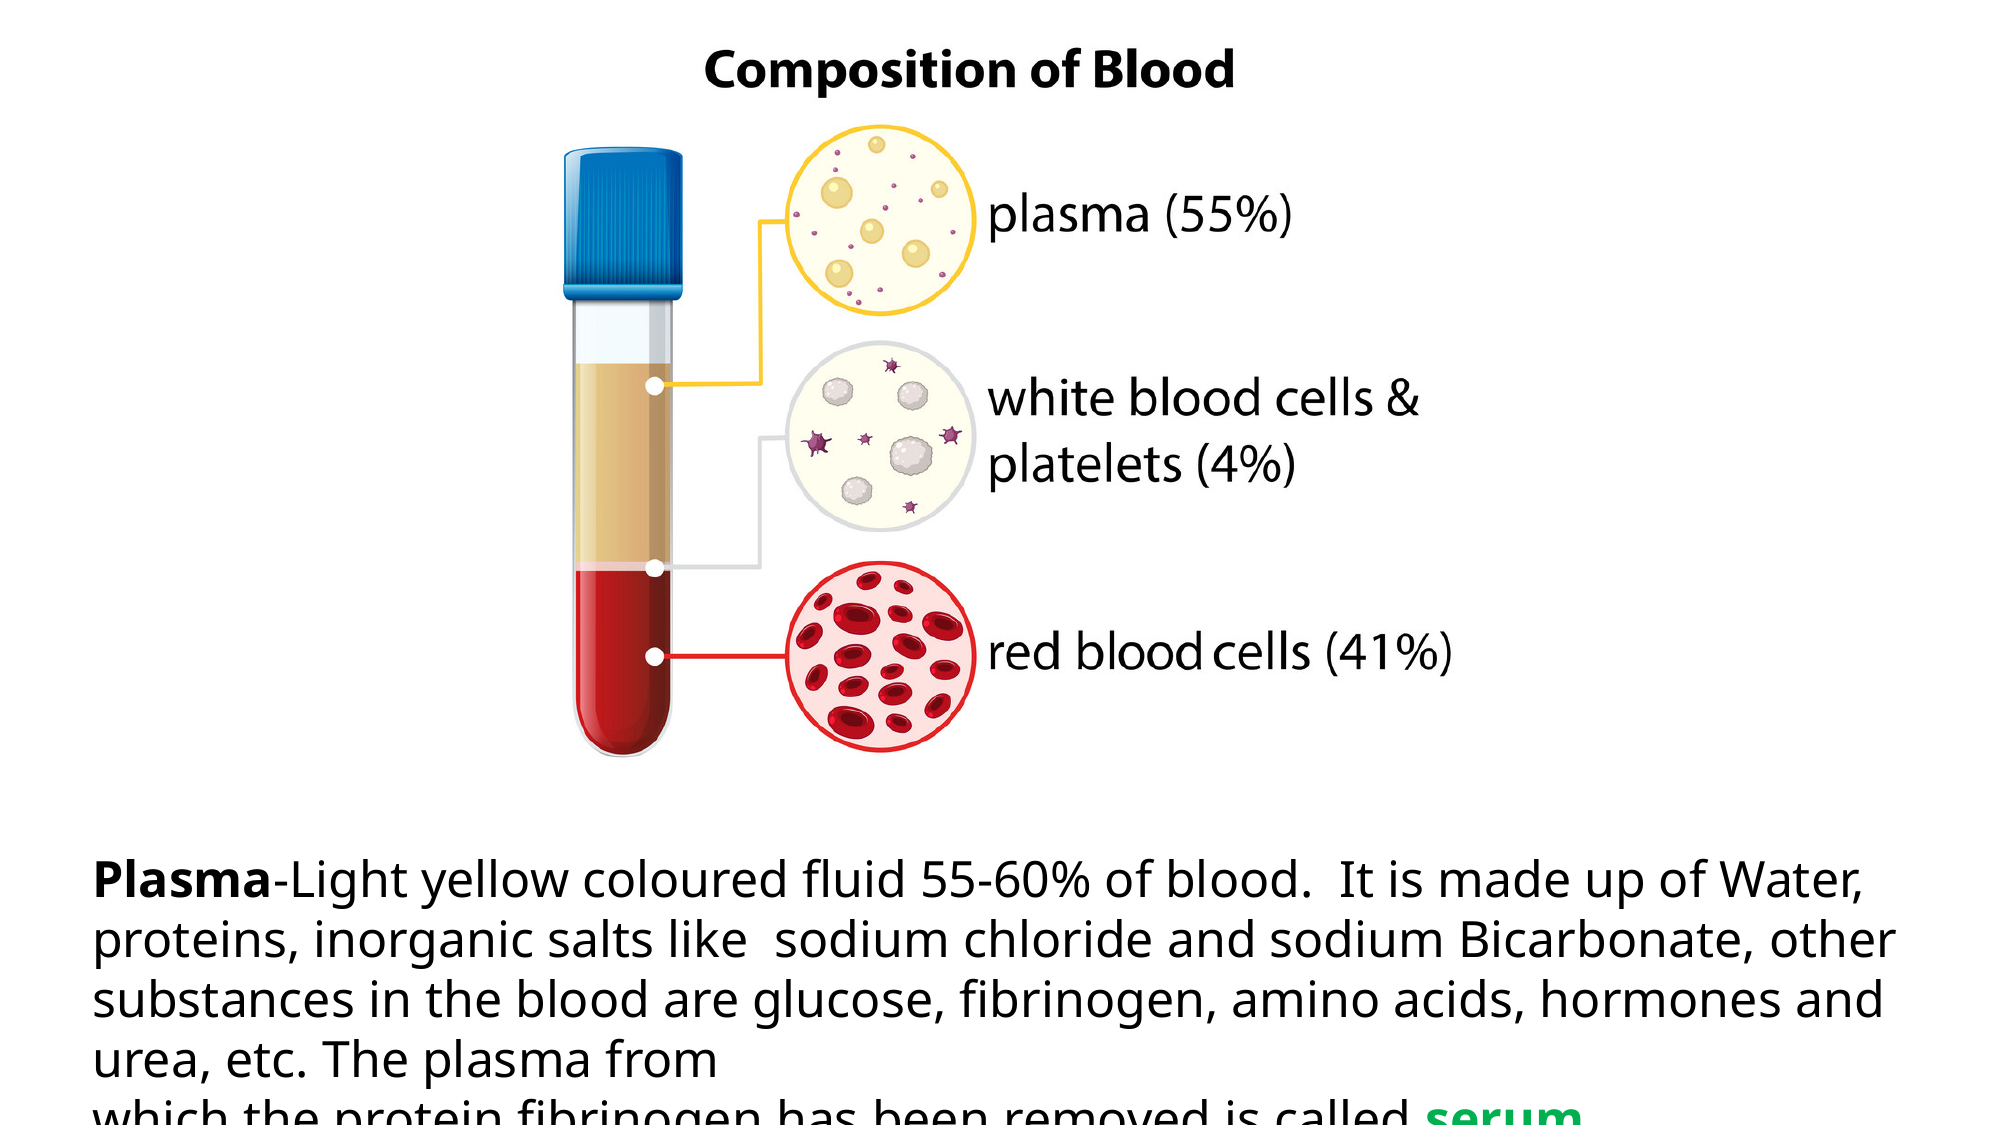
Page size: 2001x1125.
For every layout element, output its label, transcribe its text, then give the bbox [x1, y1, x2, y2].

picture [525, 21, 1463, 788]
text_box Plasma-Light yellow coloured fluid 55-60% of blood. It is made up of Water, proteins, inorganic salts like sodium chloride and sodium Bicarbonate, other substances in the blood are glucose, fibrinogen, amino acids, hormones and urea, etc. The plasma from which the protein fibrinogen has been removed is called serum. [77, 840, 1923, 1125]
